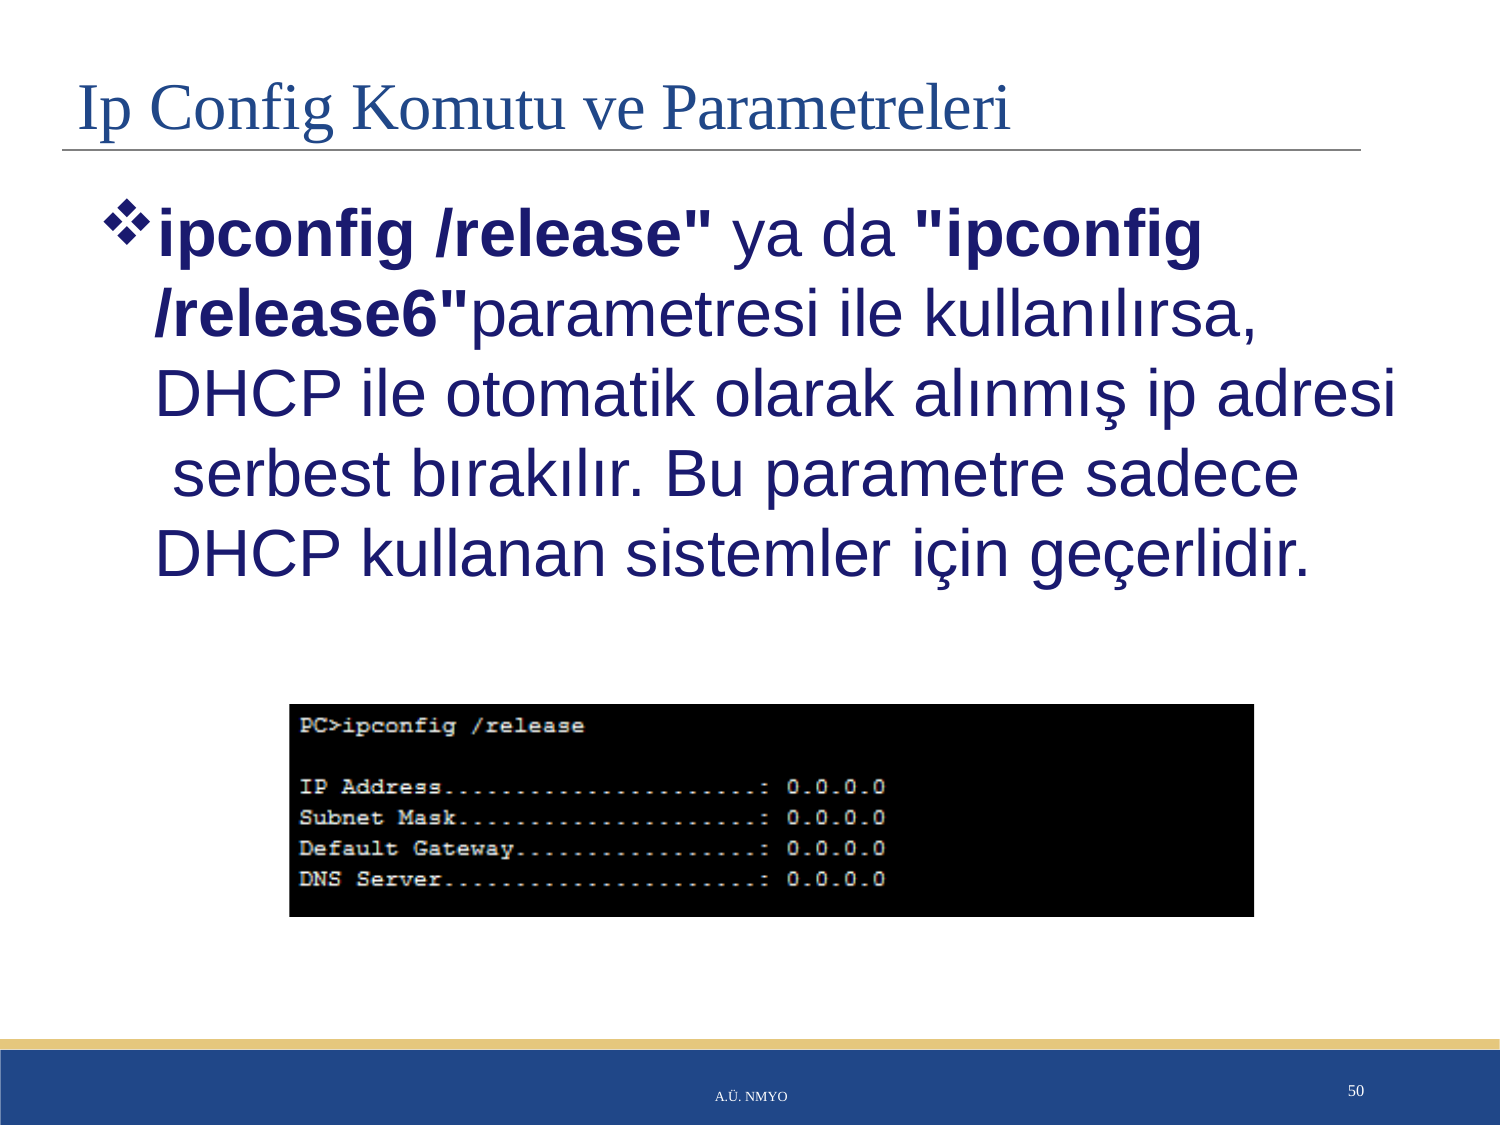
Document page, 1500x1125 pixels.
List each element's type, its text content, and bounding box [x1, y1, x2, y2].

footer A.Ü. NMYO [453, 917, 1047, 1125]
slide_number 50 [1218, 1059, 1380, 1120]
text_box ipconfig /release" ya da "ipconfig /release6"parametresi ile kullanılırsa, DHCP ile otomatik olarak alınmış ip adresi serbest bırakılır. Bu parametre sadece DHCP kullanan sistemler için geçerlidir. [95, 187, 1404, 590]
title Ip Config Komutu ve Parametreleri [62, 47, 1438, 150]
text_box [289, 704, 1255, 917]
